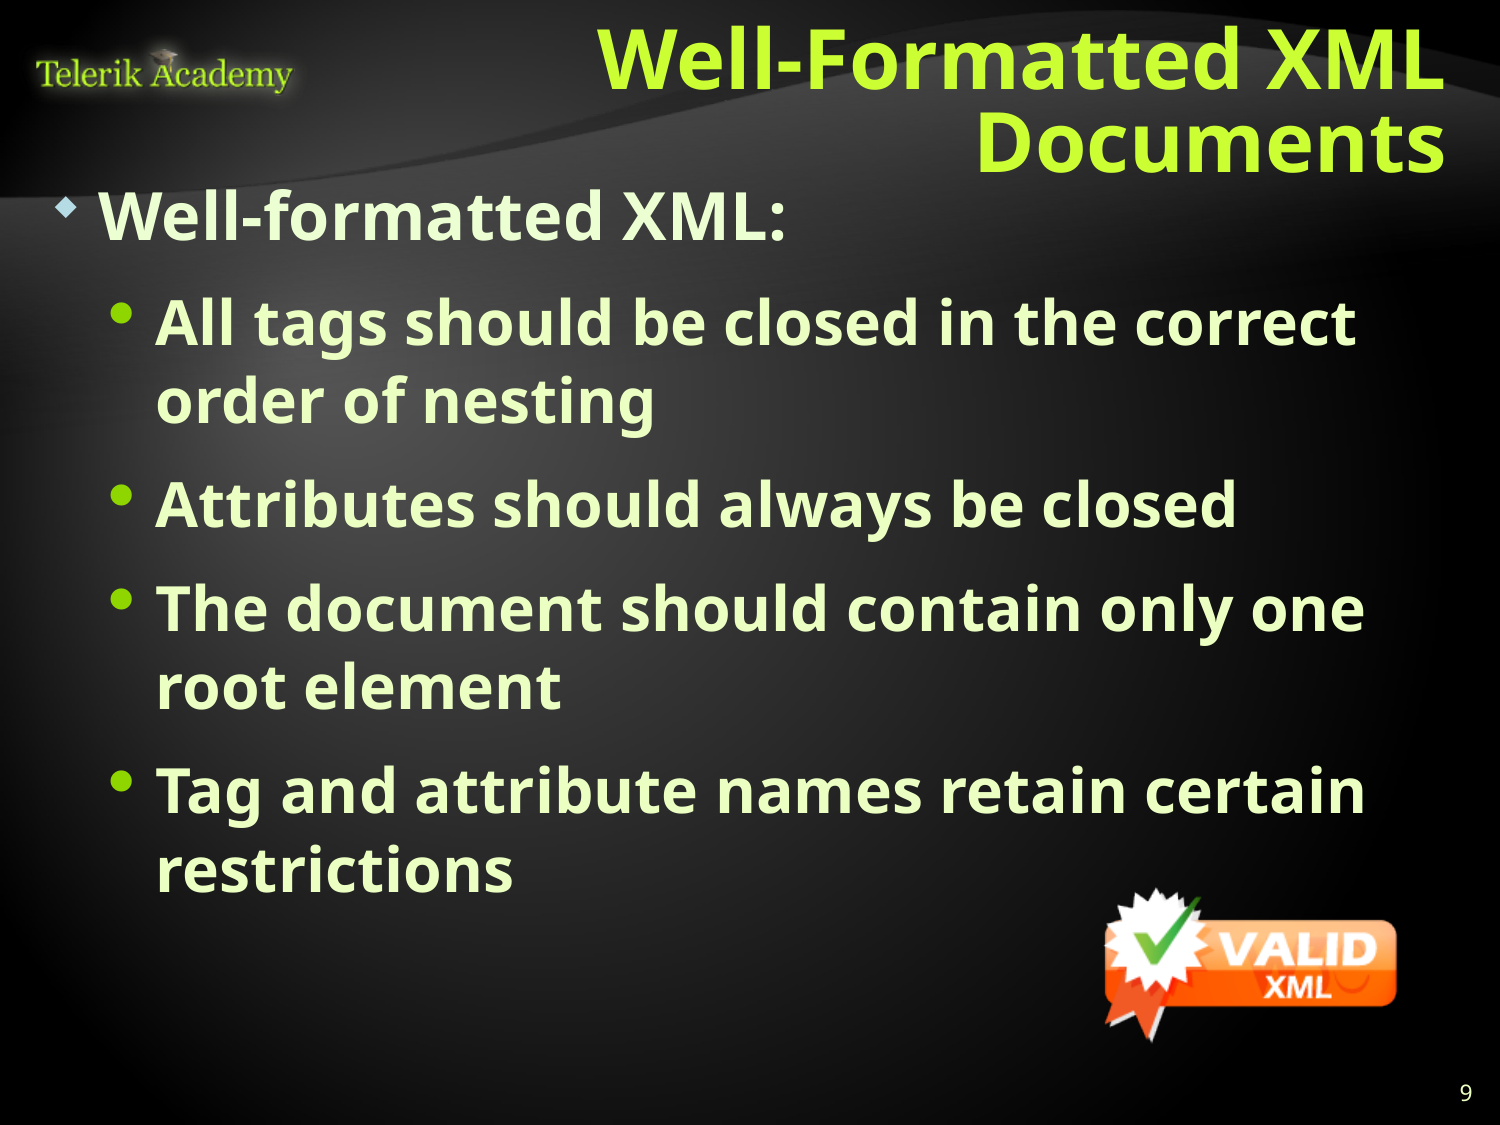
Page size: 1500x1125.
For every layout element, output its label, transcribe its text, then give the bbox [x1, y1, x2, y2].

title Well-Formatted XML Documents [300, 37, 1463, 162]
slide_number 9 [1412, 1074, 1488, 1113]
picture [0, 0, 1500, 1125]
list Well-formatted XML: All tags should be closed in the correct order of nesting Attributes should always be closed The document should contain only one root element Tag and attribute names retain certain restrictions [37, 162, 1463, 1100]
